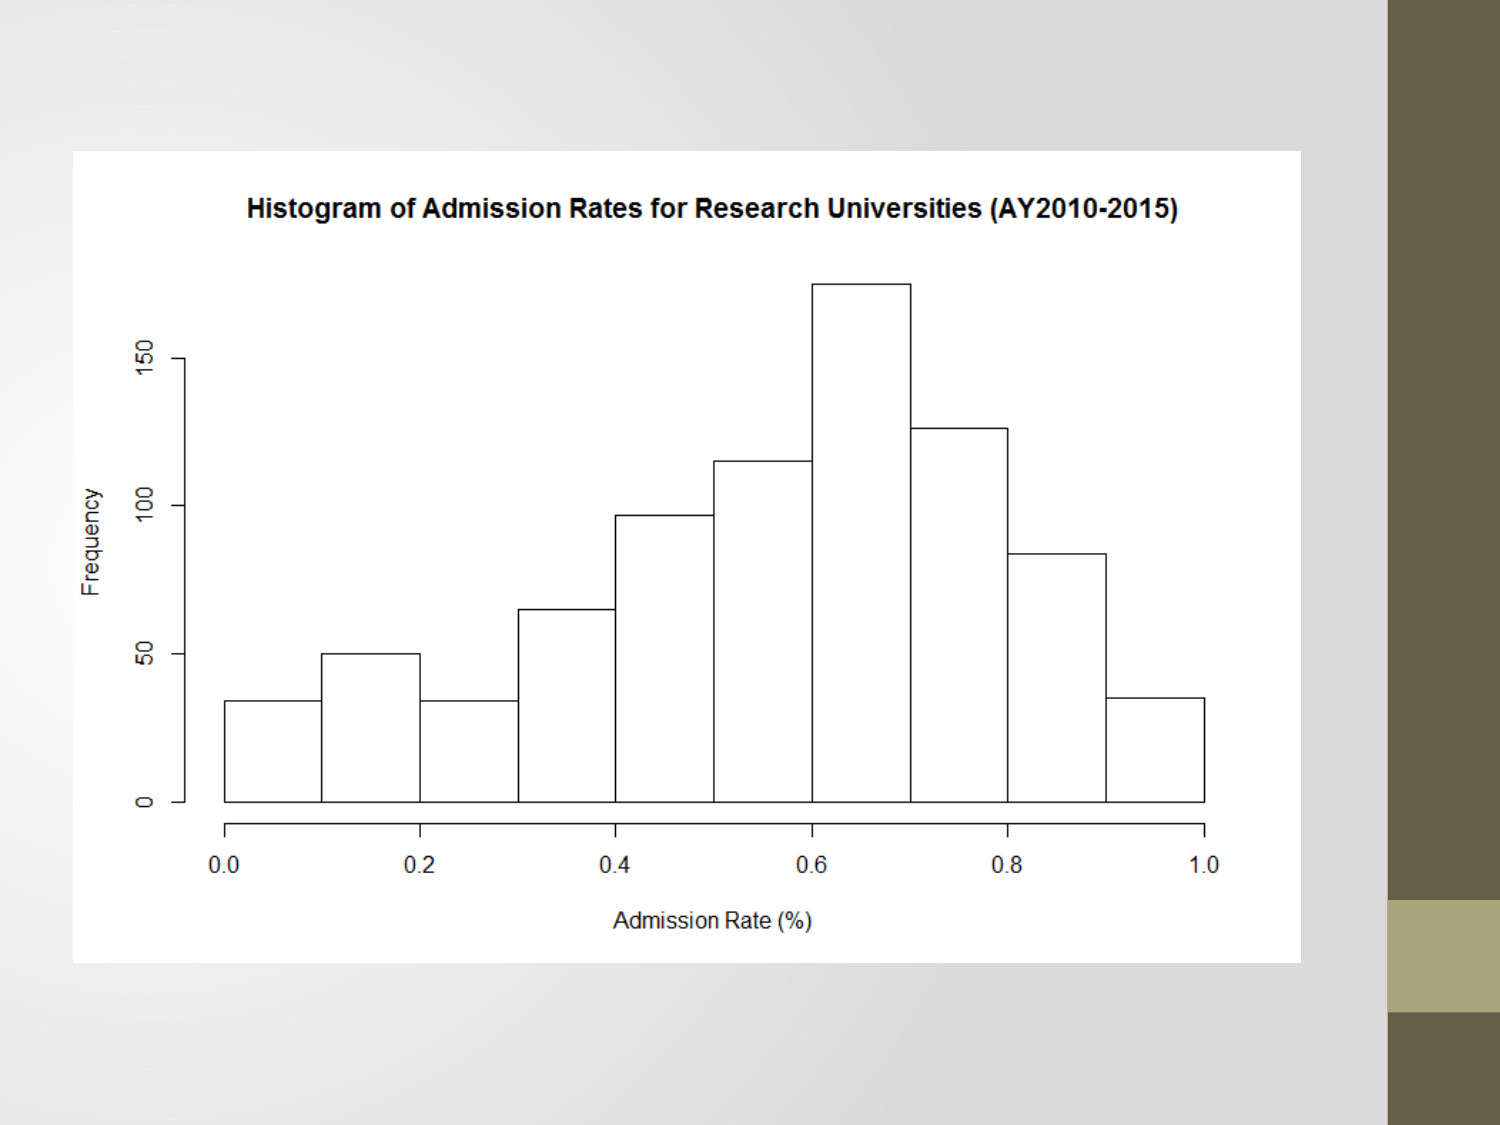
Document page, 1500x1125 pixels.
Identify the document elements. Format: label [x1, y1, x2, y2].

list [73, 150, 1302, 963]
